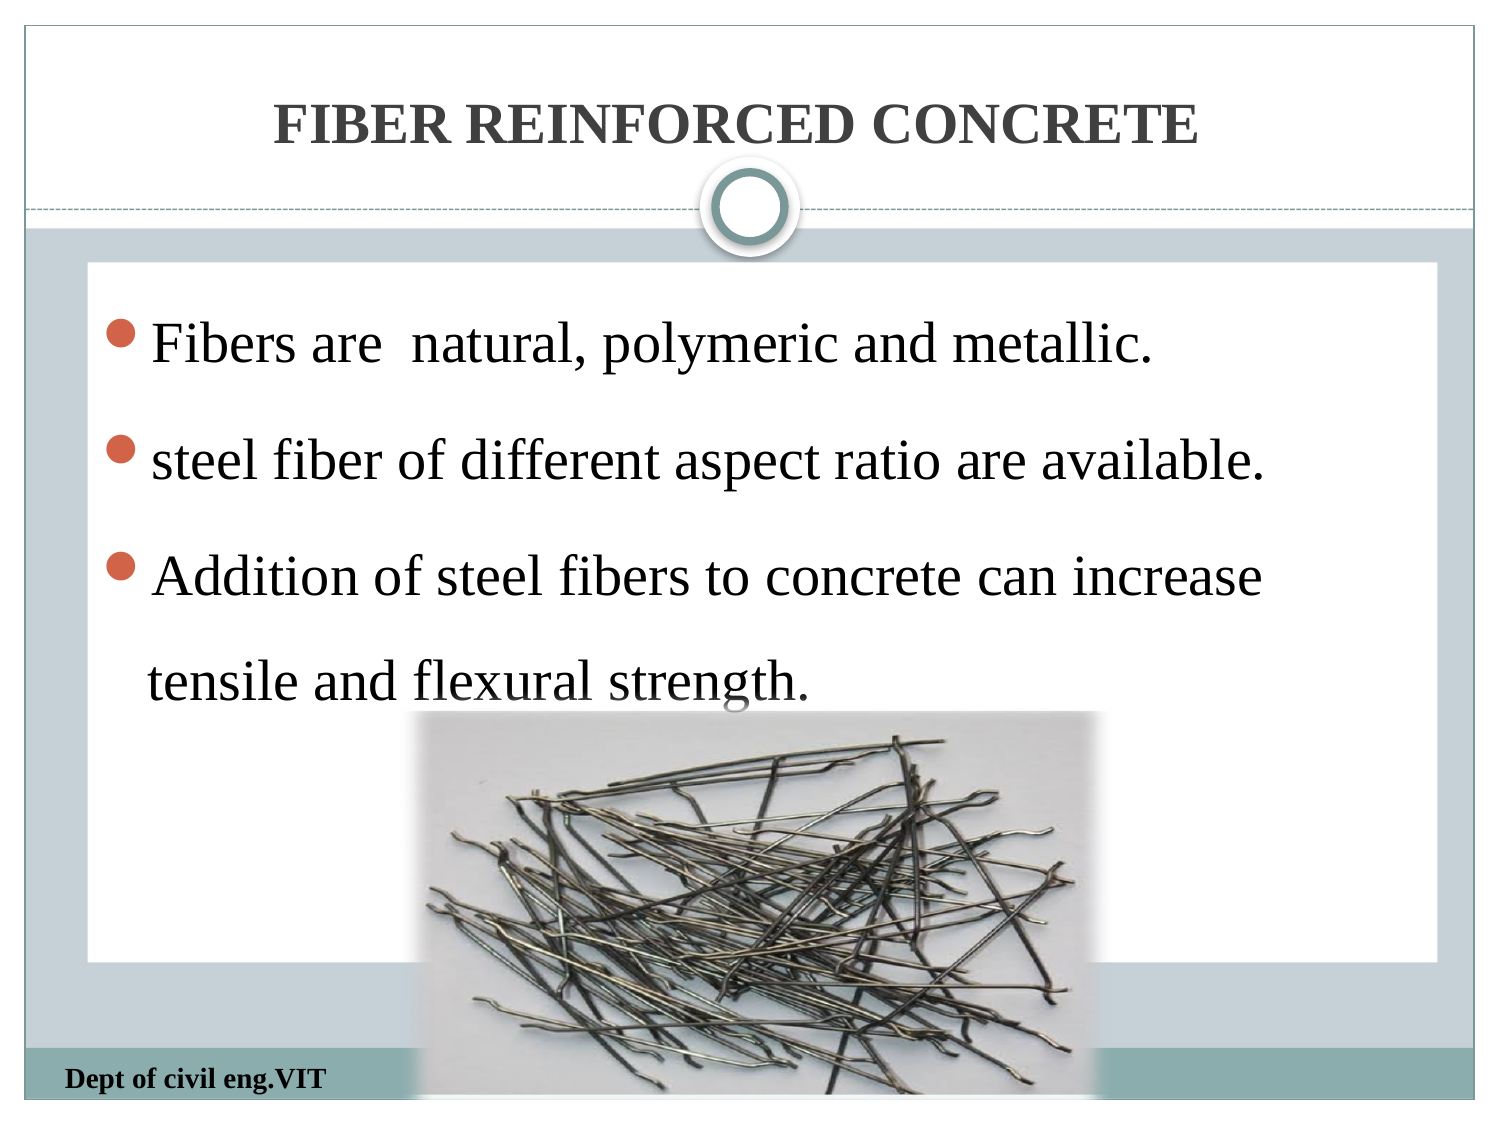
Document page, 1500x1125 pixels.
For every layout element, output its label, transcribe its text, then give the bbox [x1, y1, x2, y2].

list Fibers are natural, polymeric and metallic. steel fiber of different aspect ratio are available. Addition of steel fibers to concrete can increase tensile and flexural strength. [87, 262, 1438, 963]
footer Dept of civil eng.VIT [50, 1051, 392, 1112]
picture [399, 687, 1113, 1125]
title FIBER REINFORCED CONCRETE [62, 37, 1413, 163]
